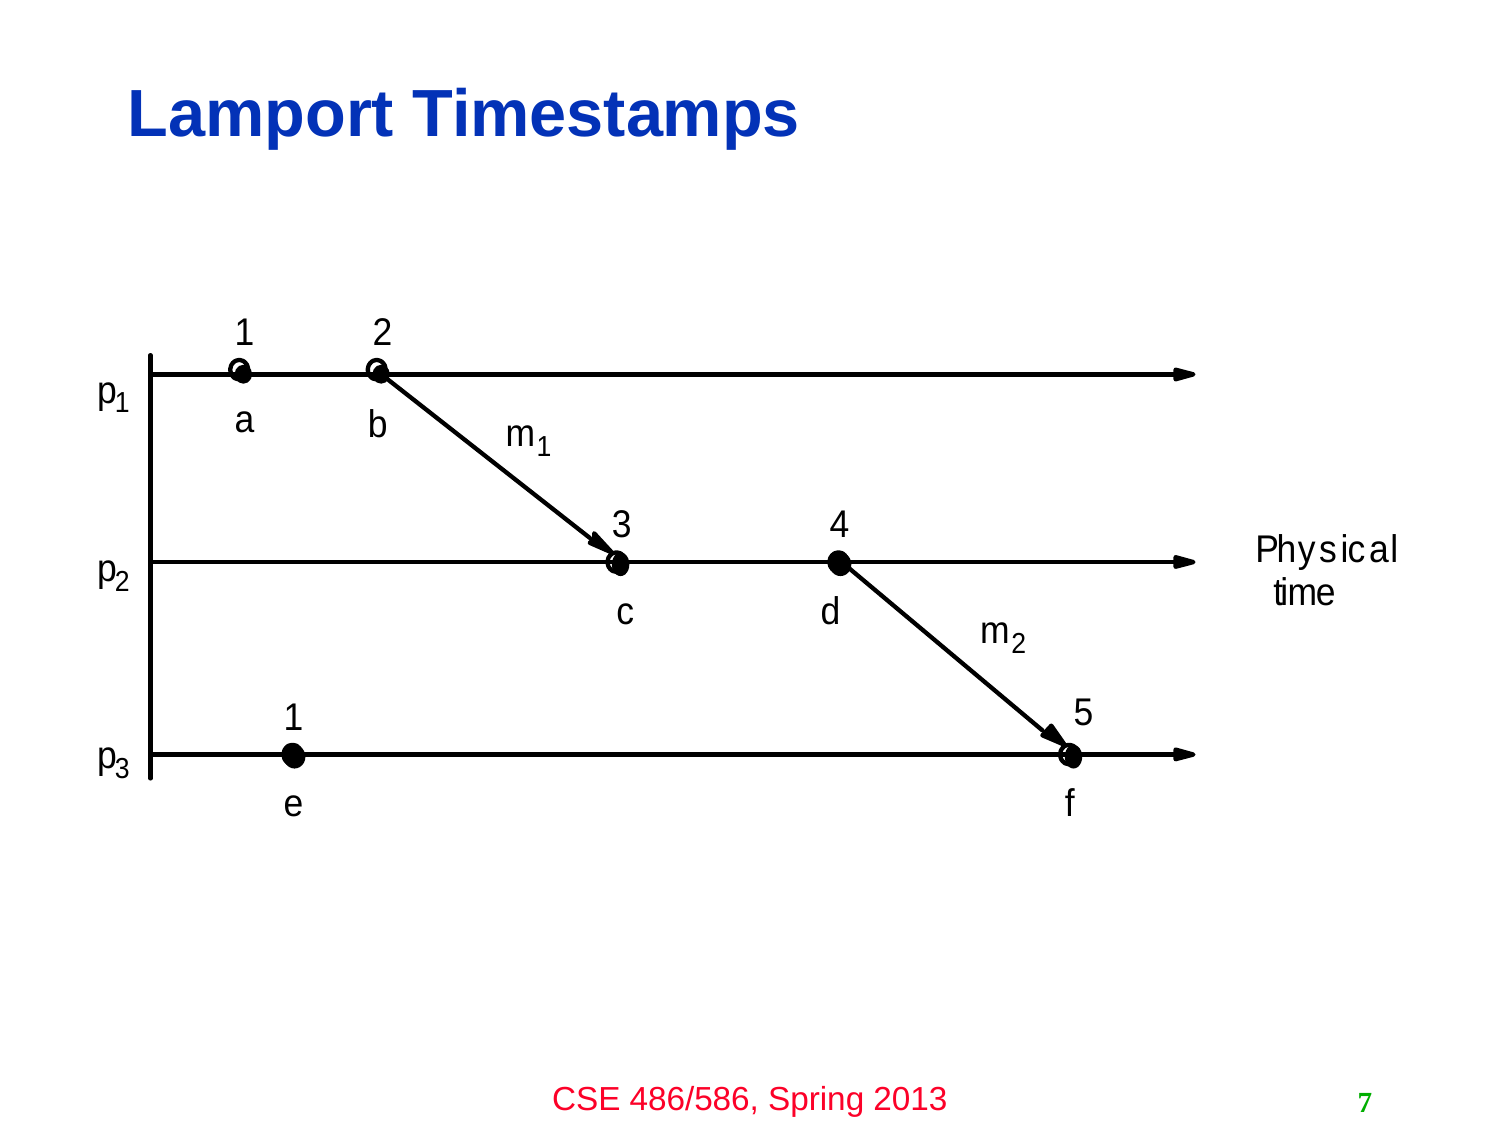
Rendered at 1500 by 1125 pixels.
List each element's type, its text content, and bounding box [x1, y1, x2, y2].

picture [96, 302, 1416, 827]
title Lamport Timestamps [112, 53, 1310, 176]
slide_number 7 [1074, 1076, 1388, 1125]
